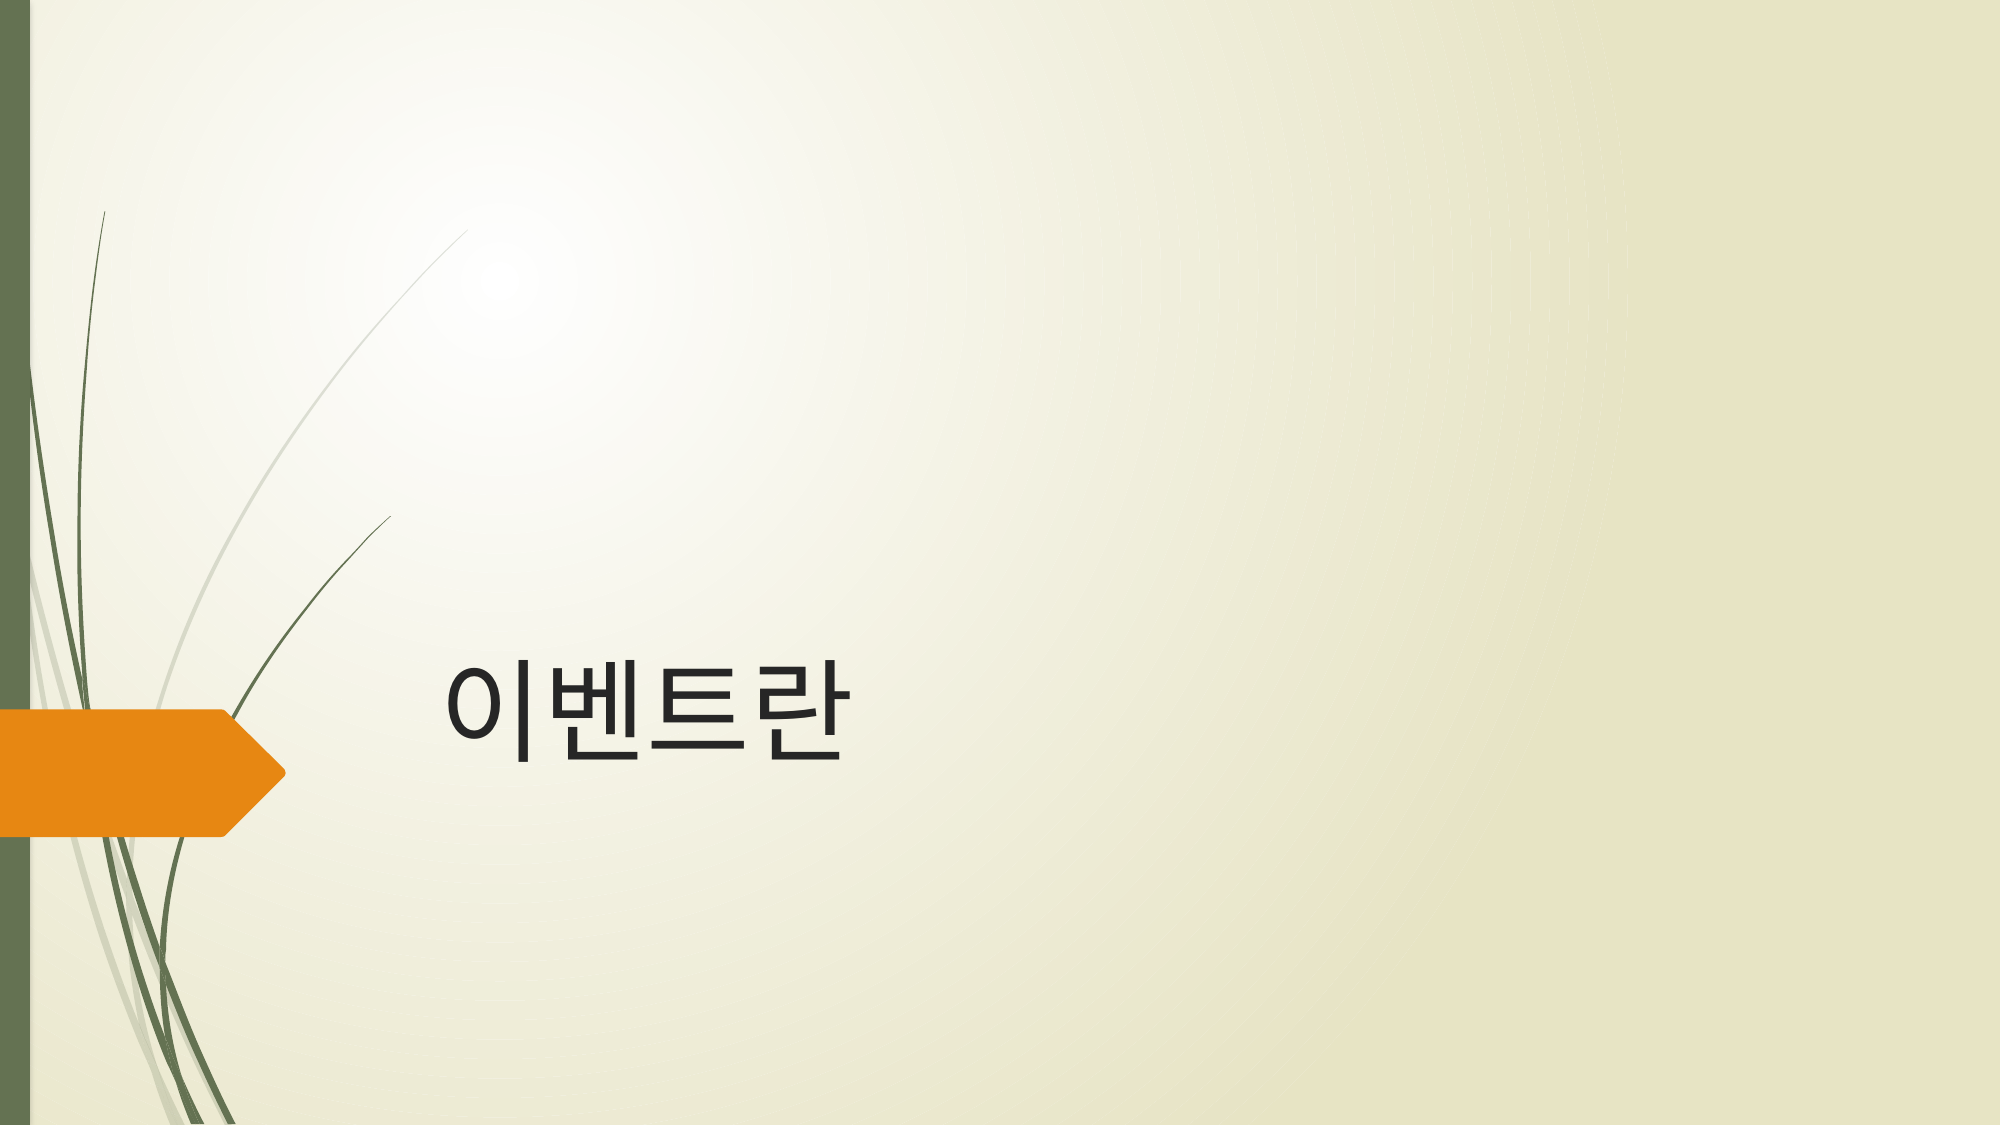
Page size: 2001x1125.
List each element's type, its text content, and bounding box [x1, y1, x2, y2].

title 이벤트란 [424, 412, 1888, 784]
